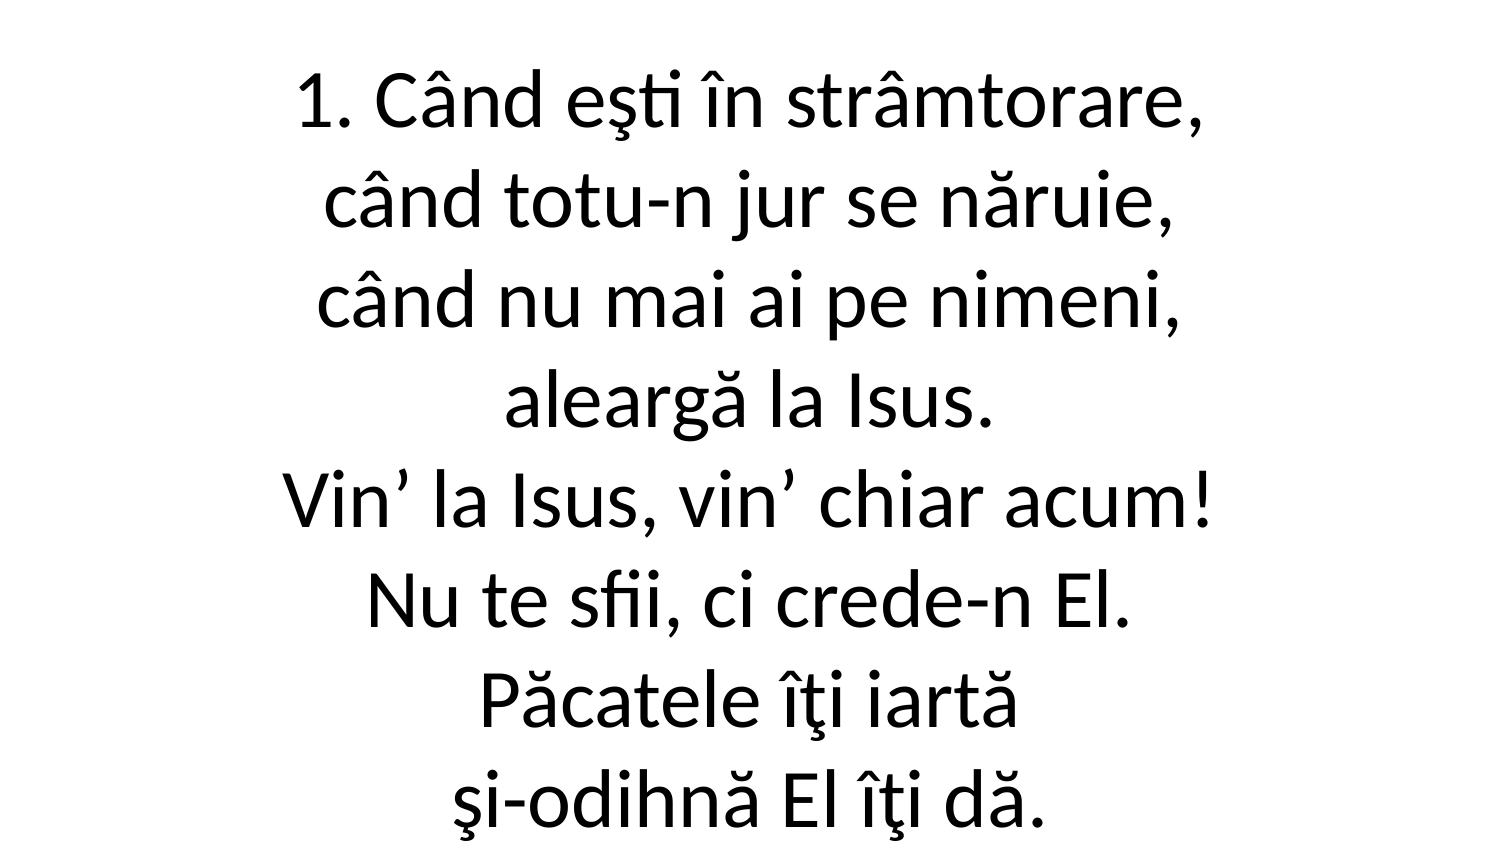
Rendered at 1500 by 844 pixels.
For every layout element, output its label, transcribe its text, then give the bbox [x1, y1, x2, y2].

text_box 1. Când eşti în strâmtorare, când totu-n jur se năruie, când nu mai ai pe nimeni, aleargă la Isus. Vinʼ la Isus, vinʼ chiar acum! Nu te sfii, ci crede-n El. Păcatele îţi iartă şi-odihnă El îţi dă. [267, 0, 1233, 844]
